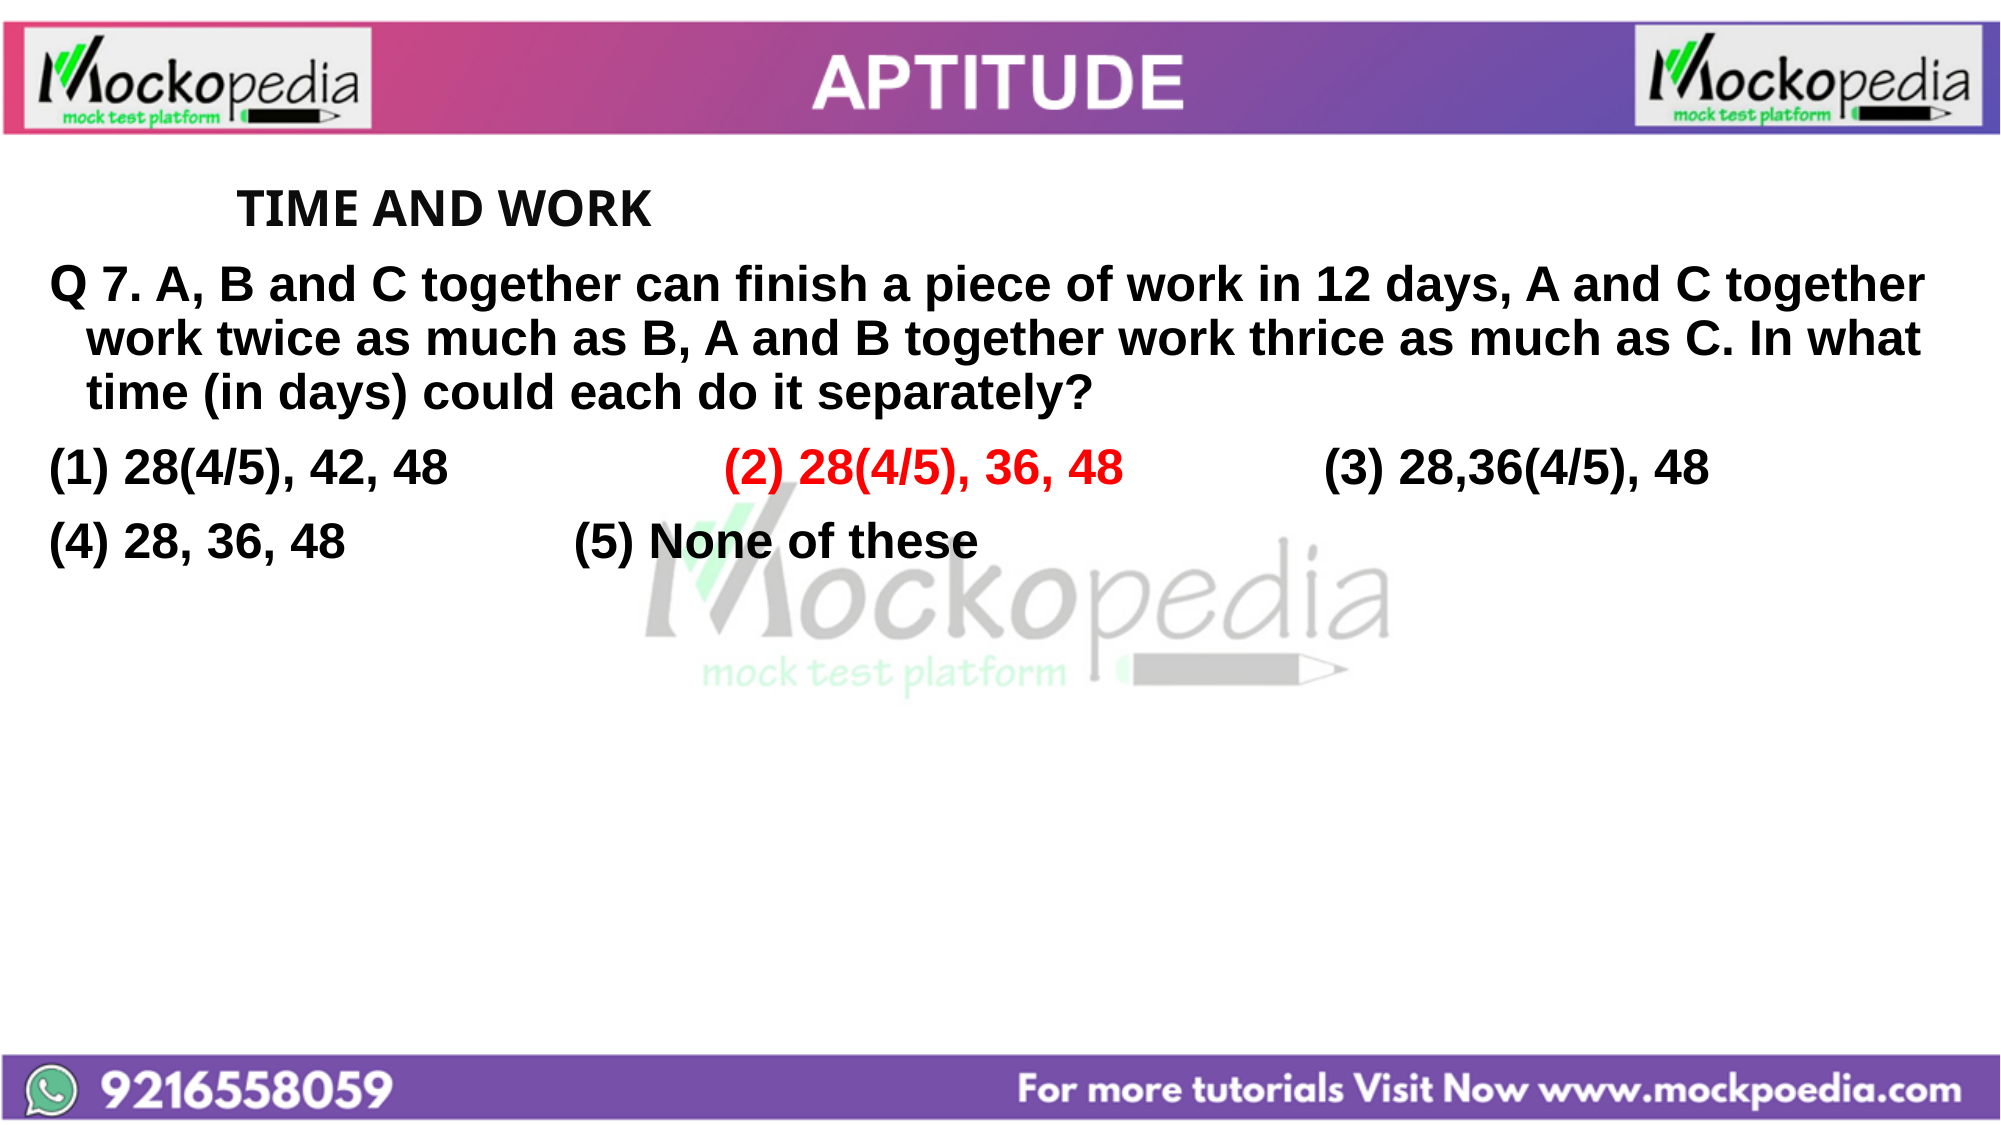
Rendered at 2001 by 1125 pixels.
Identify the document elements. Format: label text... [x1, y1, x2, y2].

title [41, 31, 1959, 142]
list TIME AND WORK Q 7. A, B and C together can finish a piece of work in 12 days, A and C together work twice as much as B, A and B together work thrice as much as C. In what time (in days) could each do it separately? 28(4/5), 42, 48 (2) 28(4/5), 36, 48 (3) 28,36(4/5), 48 (4) 28, 36, 48 (5) None of these [33, 175, 1959, 1053]
picture [0, 0, 2001, 1125]
